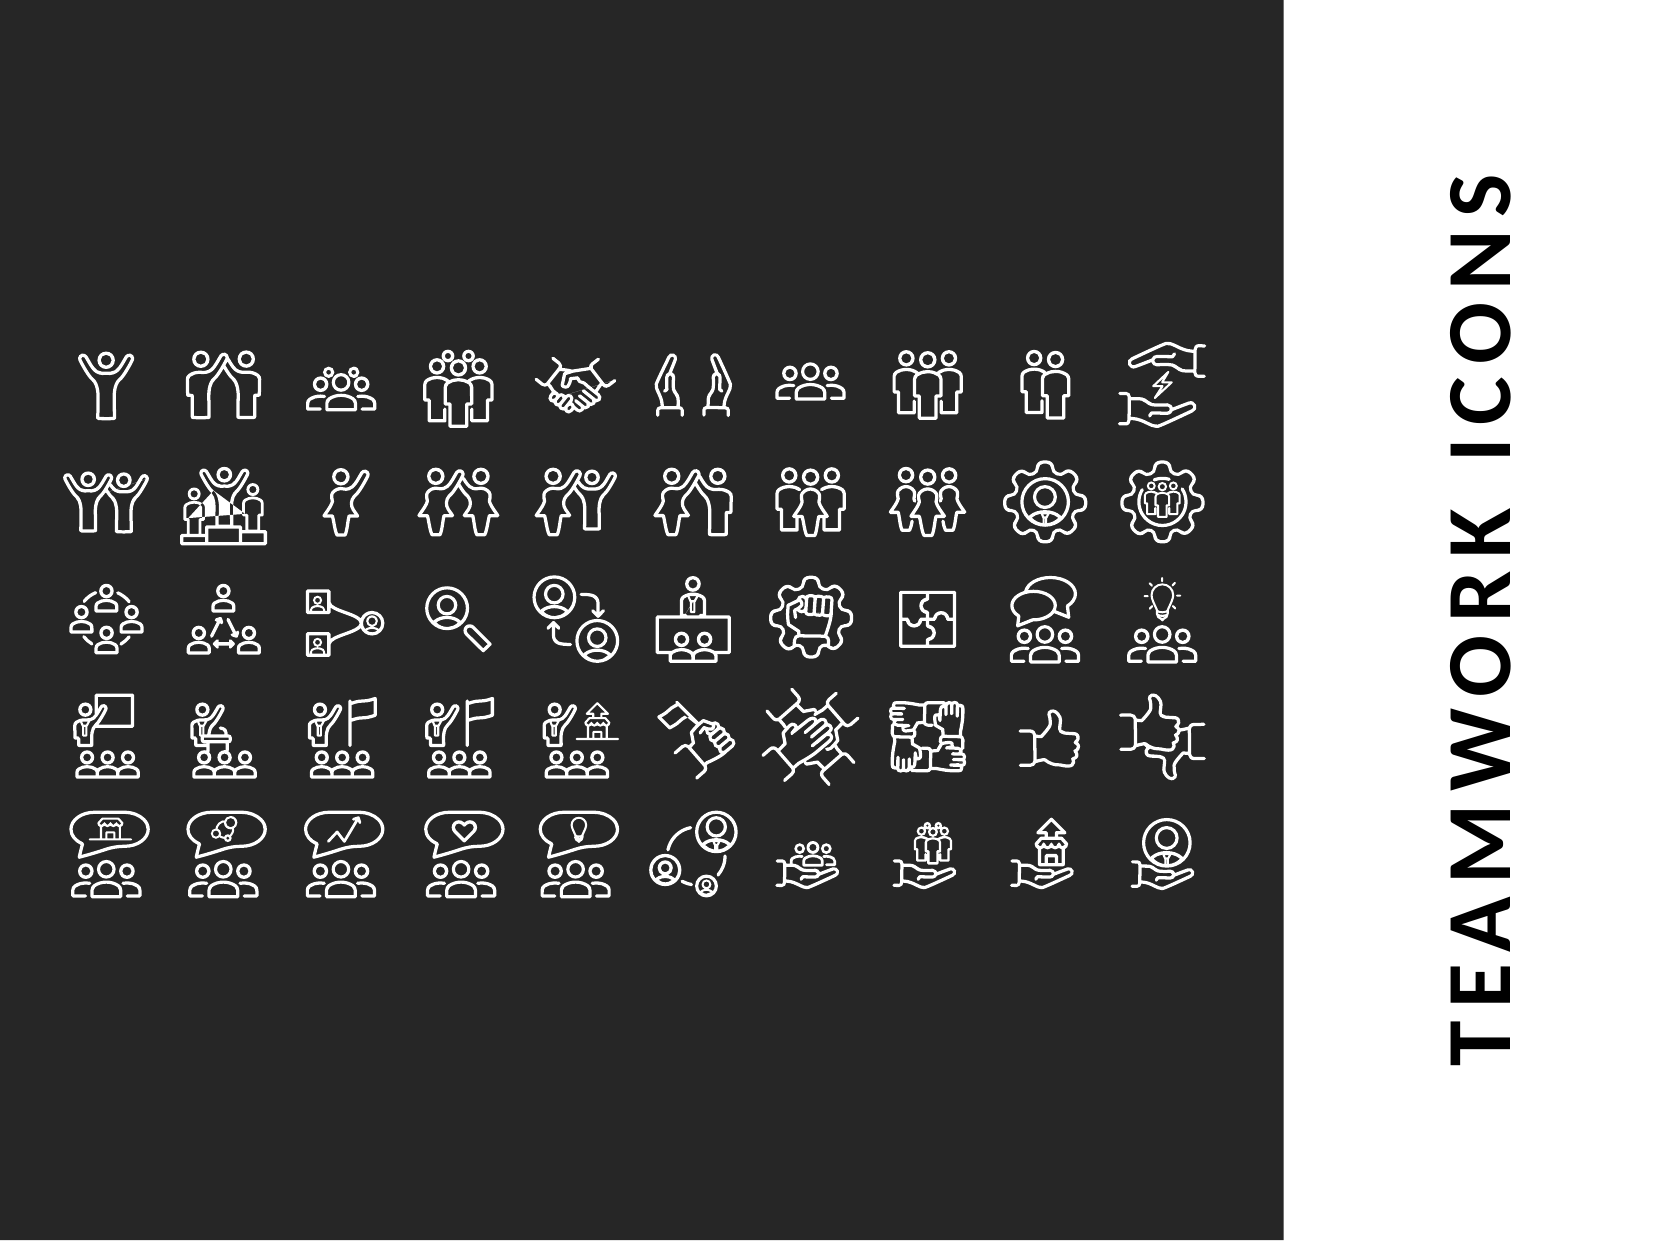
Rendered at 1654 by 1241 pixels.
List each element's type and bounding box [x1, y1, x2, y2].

text_box [82, 625, 131, 655]
text_box [312, 366, 370, 393]
text_box [709, 467, 727, 486]
text_box [892, 859, 957, 890]
text_box [226, 617, 240, 638]
text_box [236, 863, 252, 879]
text_box [1020, 349, 1071, 420]
text_box [761, 688, 860, 786]
text_box [94, 583, 119, 613]
text_box [1128, 341, 1207, 378]
text_box [534, 356, 617, 414]
text_box [424, 810, 505, 859]
text_box [782, 365, 798, 382]
text_box [331, 859, 351, 879]
text_box [695, 810, 738, 854]
text_box [1009, 859, 1074, 890]
text_box [546, 621, 573, 647]
text_box [532, 575, 577, 620]
text_box [303, 810, 385, 859]
text_box [566, 859, 586, 879]
text_box [309, 750, 375, 779]
text_box [430, 702, 445, 717]
text_box [96, 859, 116, 879]
text_box [649, 853, 682, 887]
text_box [212, 639, 235, 649]
text_box [588, 863, 605, 879]
text_box [312, 702, 328, 717]
text_box [186, 625, 211, 655]
text_box [423, 349, 494, 428]
text_box [75, 750, 140, 779]
text_box [305, 880, 377, 899]
text_box [913, 821, 953, 865]
text_box [1152, 371, 1173, 399]
text_box [190, 702, 257, 779]
text_box [666, 826, 693, 852]
text_box [80, 471, 97, 488]
text_box [1034, 817, 1069, 867]
text_box [769, 575, 854, 659]
text_box [542, 704, 578, 748]
text_box [657, 701, 736, 780]
text_box [775, 467, 846, 538]
text_box [1148, 577, 1176, 622]
text_box [801, 468, 820, 486]
text_box [1018, 709, 1081, 768]
text_box [425, 586, 470, 631]
text_box [307, 704, 343, 748]
text_box [194, 863, 211, 879]
text_box [775, 362, 846, 401]
text_box [775, 841, 839, 890]
text_box [1133, 628, 1150, 645]
text_box [540, 880, 611, 899]
text_box [69, 810, 150, 859]
text_box [1009, 645, 1081, 664]
text_box [1152, 625, 1172, 644]
text_box [180, 468, 268, 546]
text_box [538, 810, 620, 859]
text_box [119, 863, 135, 879]
text_box [305, 589, 385, 657]
text_box [78, 863, 94, 879]
text_box [889, 700, 967, 773]
text_box [306, 393, 377, 412]
text_box [97, 351, 115, 369]
text_box [888, 466, 967, 538]
text_box [702, 353, 733, 418]
text_box [654, 353, 684, 417]
text_box [236, 625, 261, 655]
text_box [655, 576, 731, 663]
text_box [69, 604, 94, 634]
text_box [534, 467, 618, 537]
text_box [432, 863, 449, 879]
text_box [1127, 645, 1198, 664]
text_box [1010, 575, 1078, 628]
text_box [186, 810, 267, 859]
text_box [463, 624, 492, 653]
text_box [716, 854, 727, 877]
text_box [425, 880, 497, 899]
text_box [473, 863, 490, 879]
text_box [417, 467, 500, 537]
text_box [919, 468, 937, 486]
text_box [1057, 628, 1074, 645]
text_box [427, 750, 492, 779]
text_box [192, 350, 210, 368]
text_box [211, 583, 236, 613]
text_box [63, 472, 149, 534]
text_box [892, 350, 963, 420]
text_box [547, 702, 562, 717]
text_box [237, 350, 256, 368]
text_box [823, 365, 839, 382]
text_box [213, 859, 233, 879]
text_box [353, 863, 370, 879]
text_box [899, 590, 957, 648]
text_box [425, 704, 460, 748]
text_box [653, 467, 733, 537]
text_box [348, 696, 377, 748]
text_box [322, 468, 370, 537]
text_box [680, 879, 694, 887]
text_box [544, 750, 610, 779]
text_box [216, 466, 233, 483]
text_box [312, 863, 329, 879]
text_box [575, 702, 620, 741]
text_box [1016, 628, 1033, 645]
text_box [1035, 625, 1055, 644]
text_box [1117, 391, 1197, 428]
text_box [465, 696, 495, 748]
text_box [185, 352, 262, 420]
text_box [451, 859, 471, 879]
text_box [695, 874, 718, 898]
text_box [584, 469, 600, 486]
text_box [575, 592, 620, 663]
text_box [547, 863, 563, 879]
text_box [210, 617, 224, 638]
text_box [1411, 158, 1537, 1082]
text_box [82, 591, 98, 603]
text_box [1119, 693, 1206, 781]
text_box [116, 591, 144, 634]
text_box [1174, 628, 1191, 645]
text_box [78, 353, 135, 421]
text_box [1003, 460, 1088, 544]
text_box [188, 880, 259, 899]
text_box [71, 880, 142, 899]
text_box [73, 693, 135, 748]
text_box [1130, 817, 1195, 891]
text_box [1120, 460, 1205, 544]
